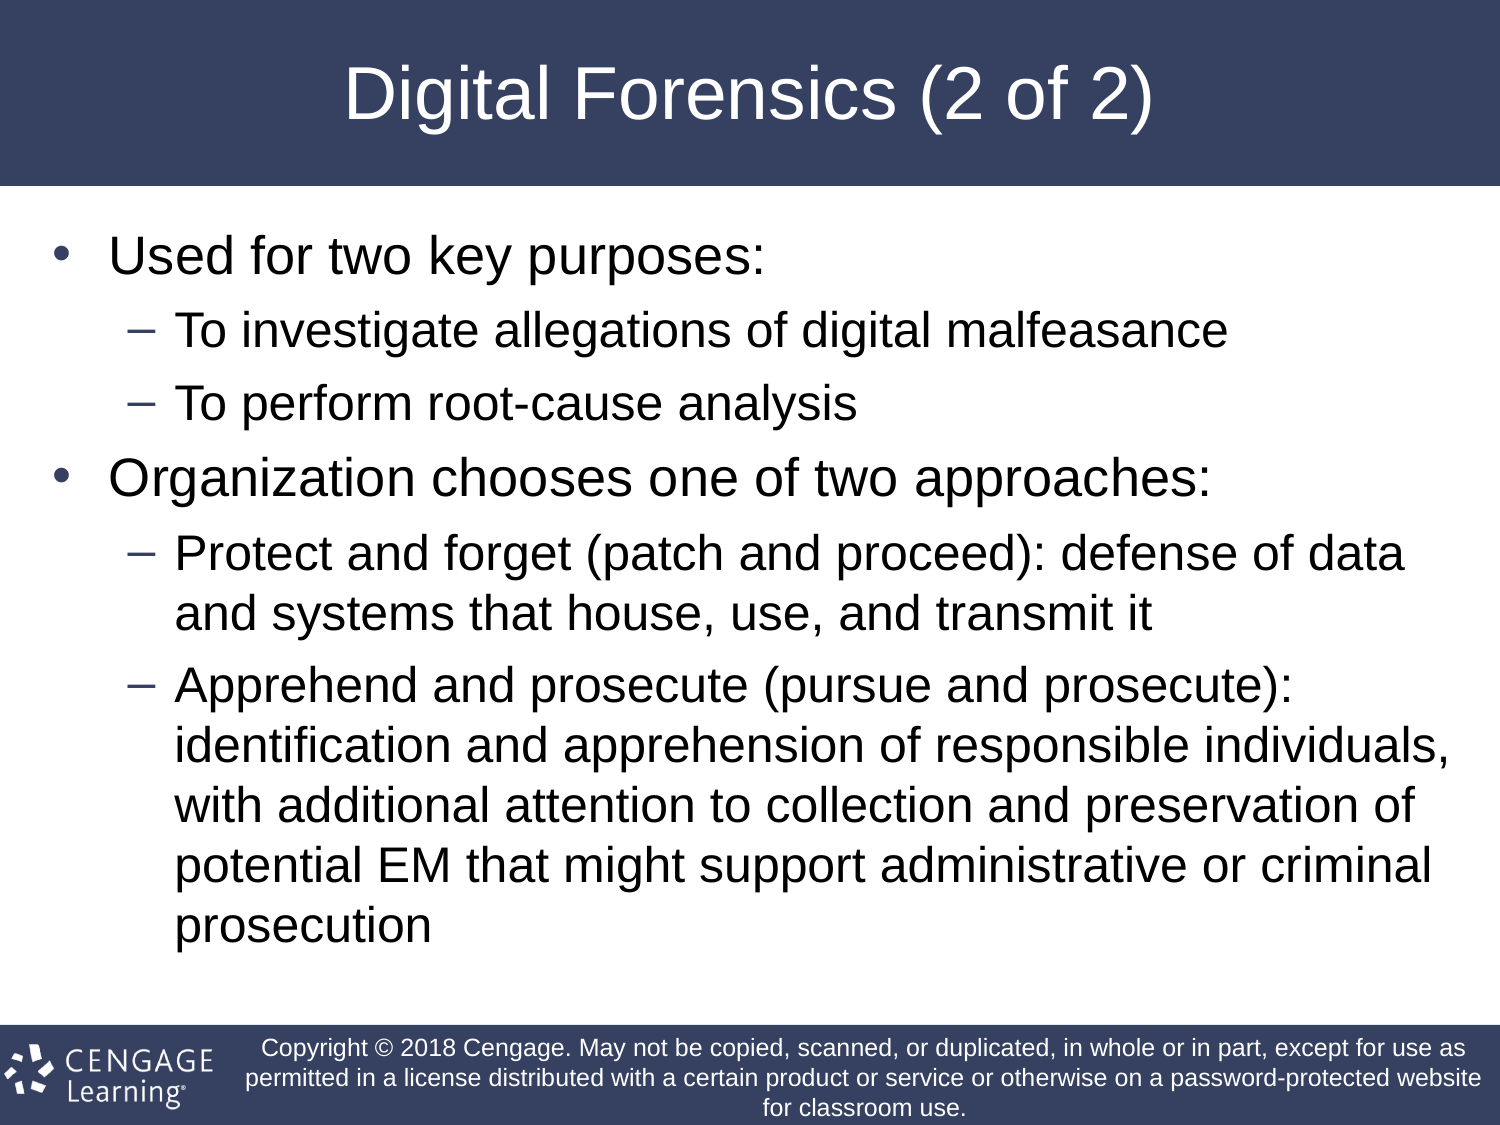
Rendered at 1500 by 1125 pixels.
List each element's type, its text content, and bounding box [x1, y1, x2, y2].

list Used for two key purposes: To investigate allegations of digital malfeasance To perform root-cause analysis Organization chooses one of two approaches: Protect and forget (patch and proceed): defense of data and systems that house, use, and transmit it Apprehend and prosecute (pursue and prosecute): identification and apprehension of responsible individuals, with additional attention to collection and preservation of potential EM that might support administrative or criminal prosecution [37, 212, 1475, 1005]
title Digital Forensics (2 of 2) [7, 4, 1493, 176]
picture [0, 1040, 216, 1113]
